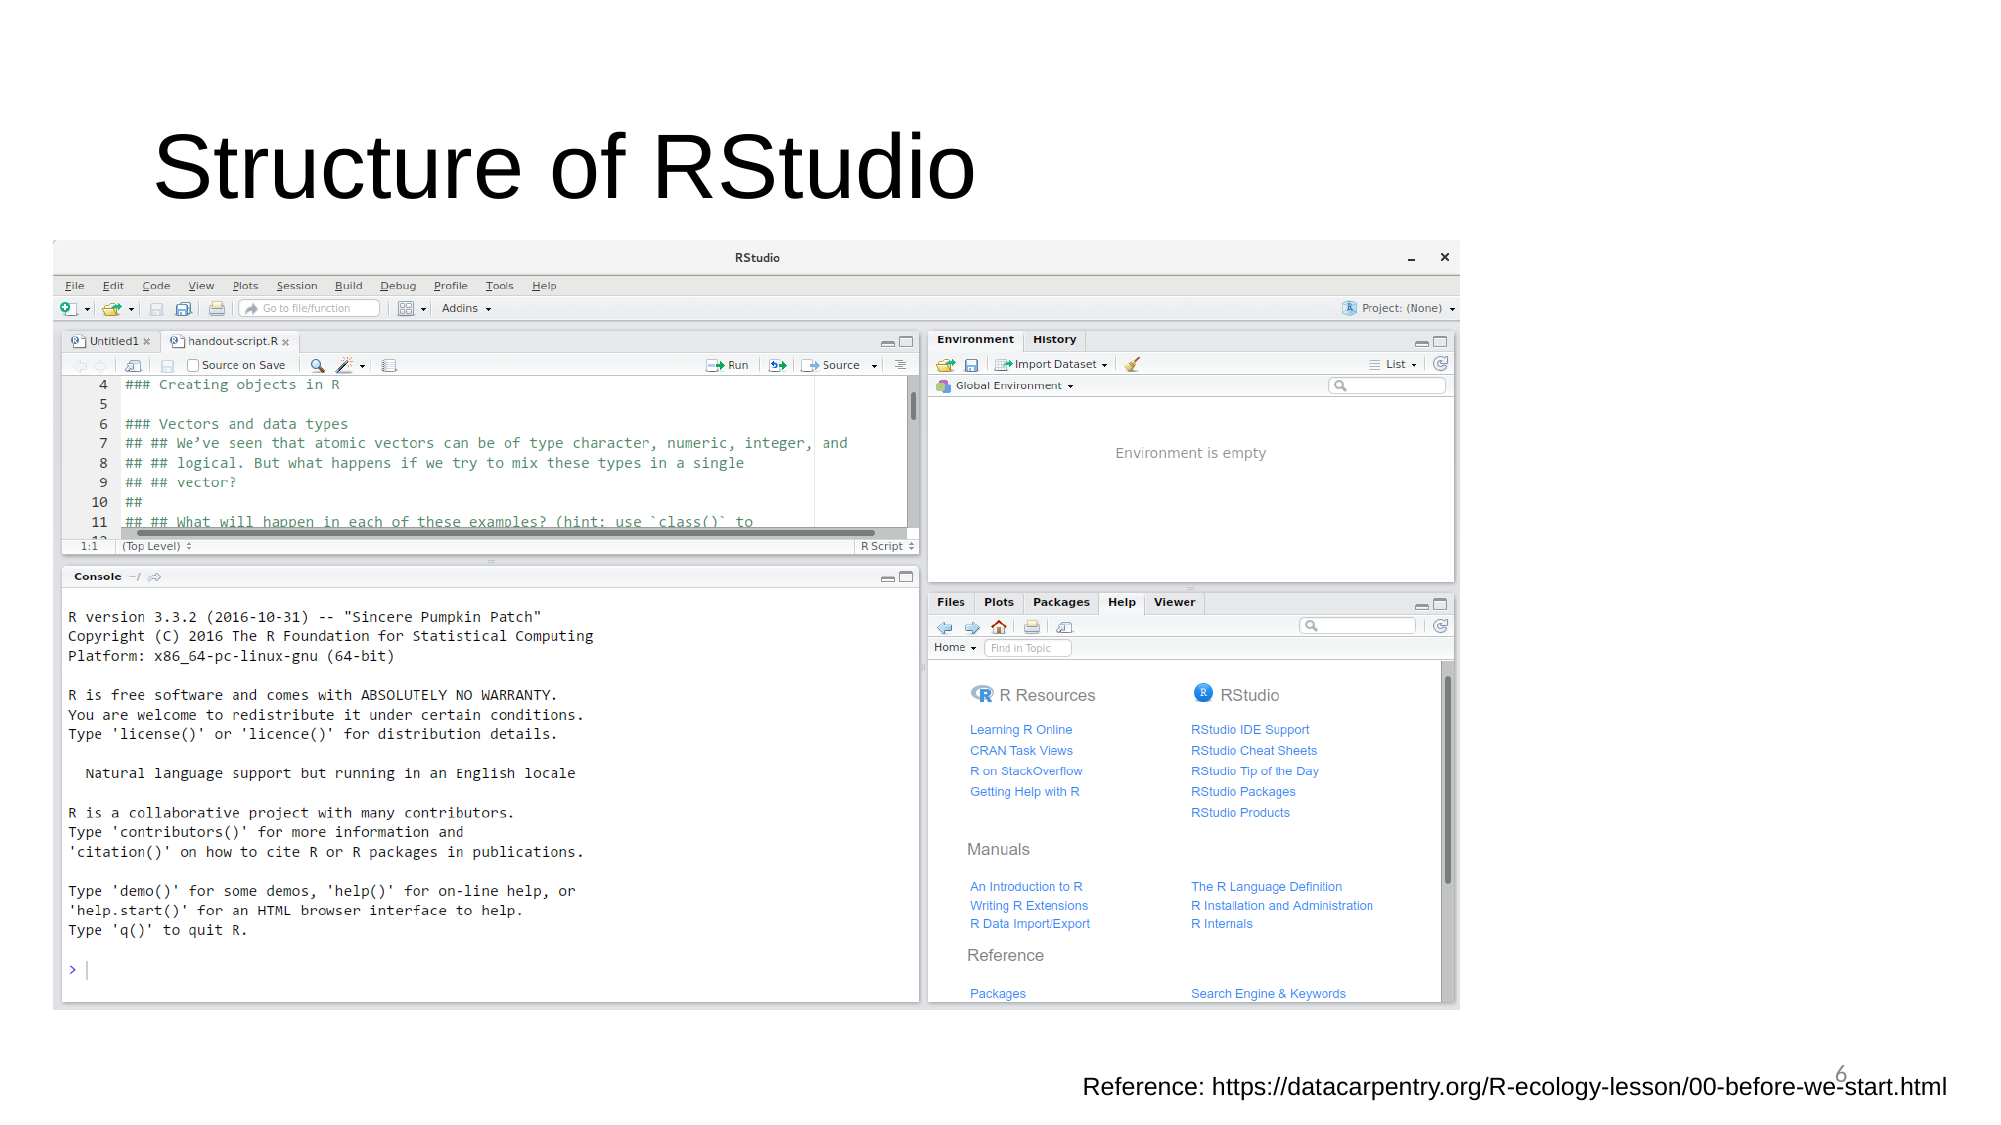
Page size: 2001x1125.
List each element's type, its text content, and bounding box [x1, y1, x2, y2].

title Structure of RStudio [137, 59, 1863, 278]
slide_number 6 [1412, 1042, 1863, 1103]
text_box Reference: https://datacarpentry.org/R-ecology-lesson/00-before-we-start.html [1067, 1063, 2000, 1109]
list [52, 240, 1460, 1010]
